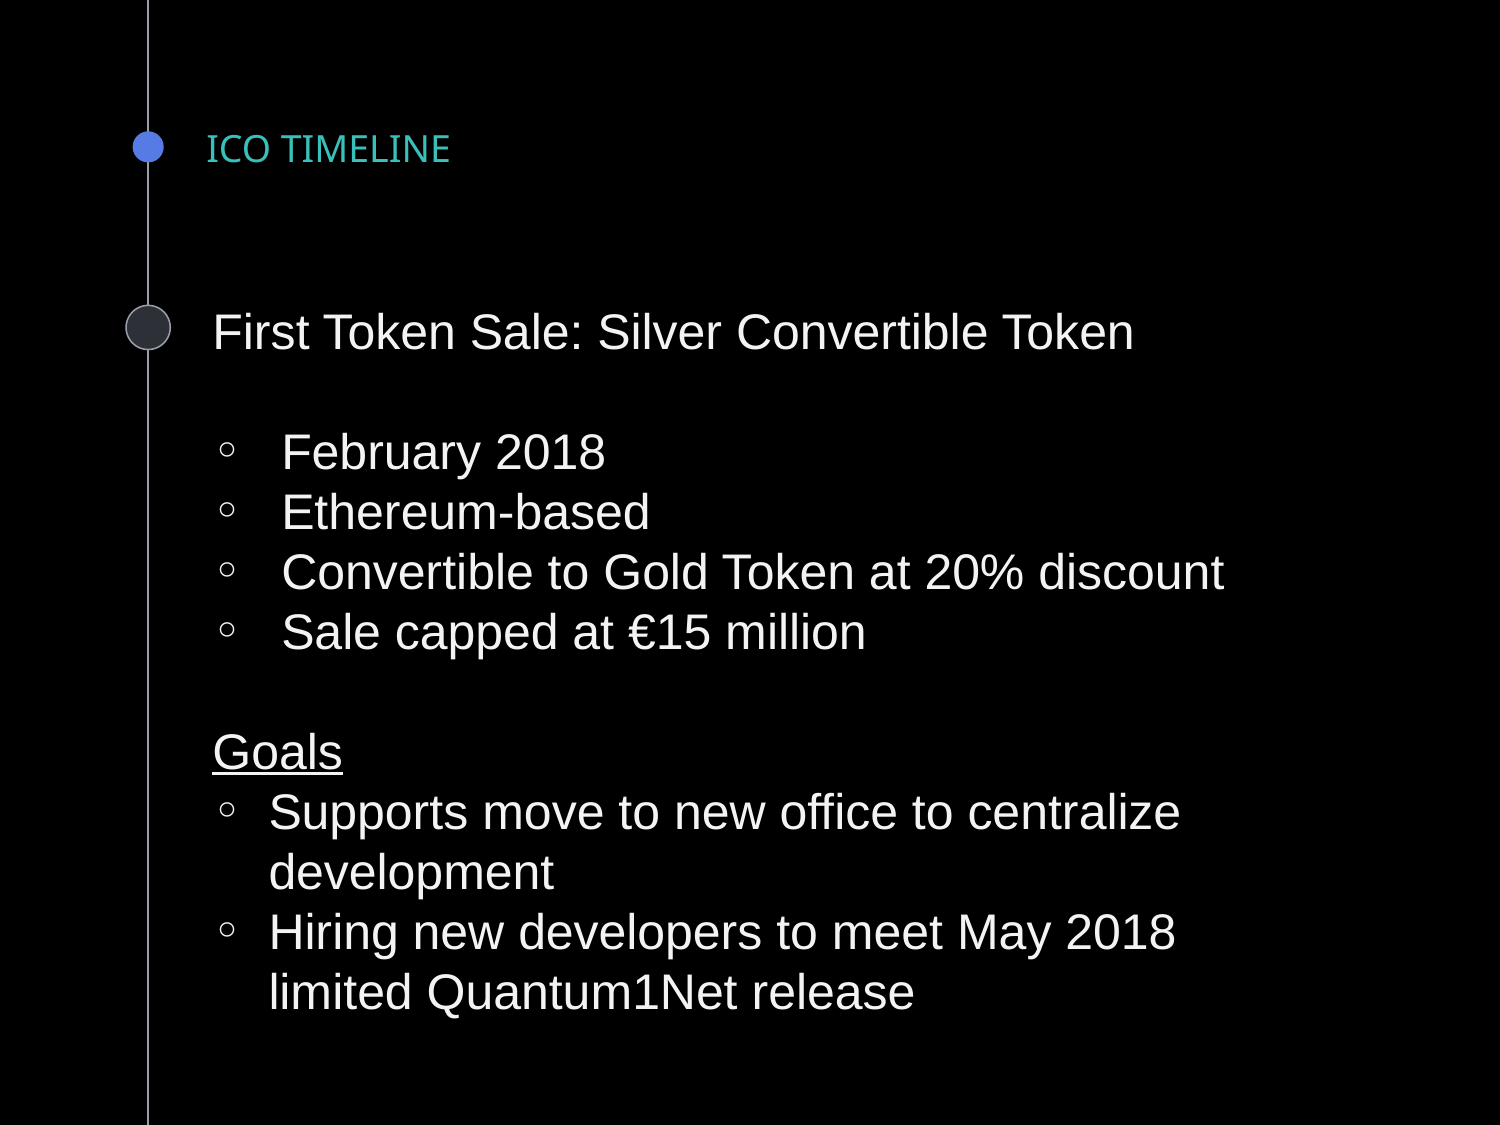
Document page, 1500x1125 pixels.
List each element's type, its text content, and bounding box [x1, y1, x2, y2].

list First Token Sale: Silver Convertible Token February 2018 Ethereum-based Convertible to Gold Token at 20% discount Sale capped at €15 million Goals Supports move to new office to centralize development Hiring new developers to meet May 2018 limited Quantum1Net release [191, 284, 1317, 1078]
title ICO TIMELINE [191, 109, 1317, 185]
